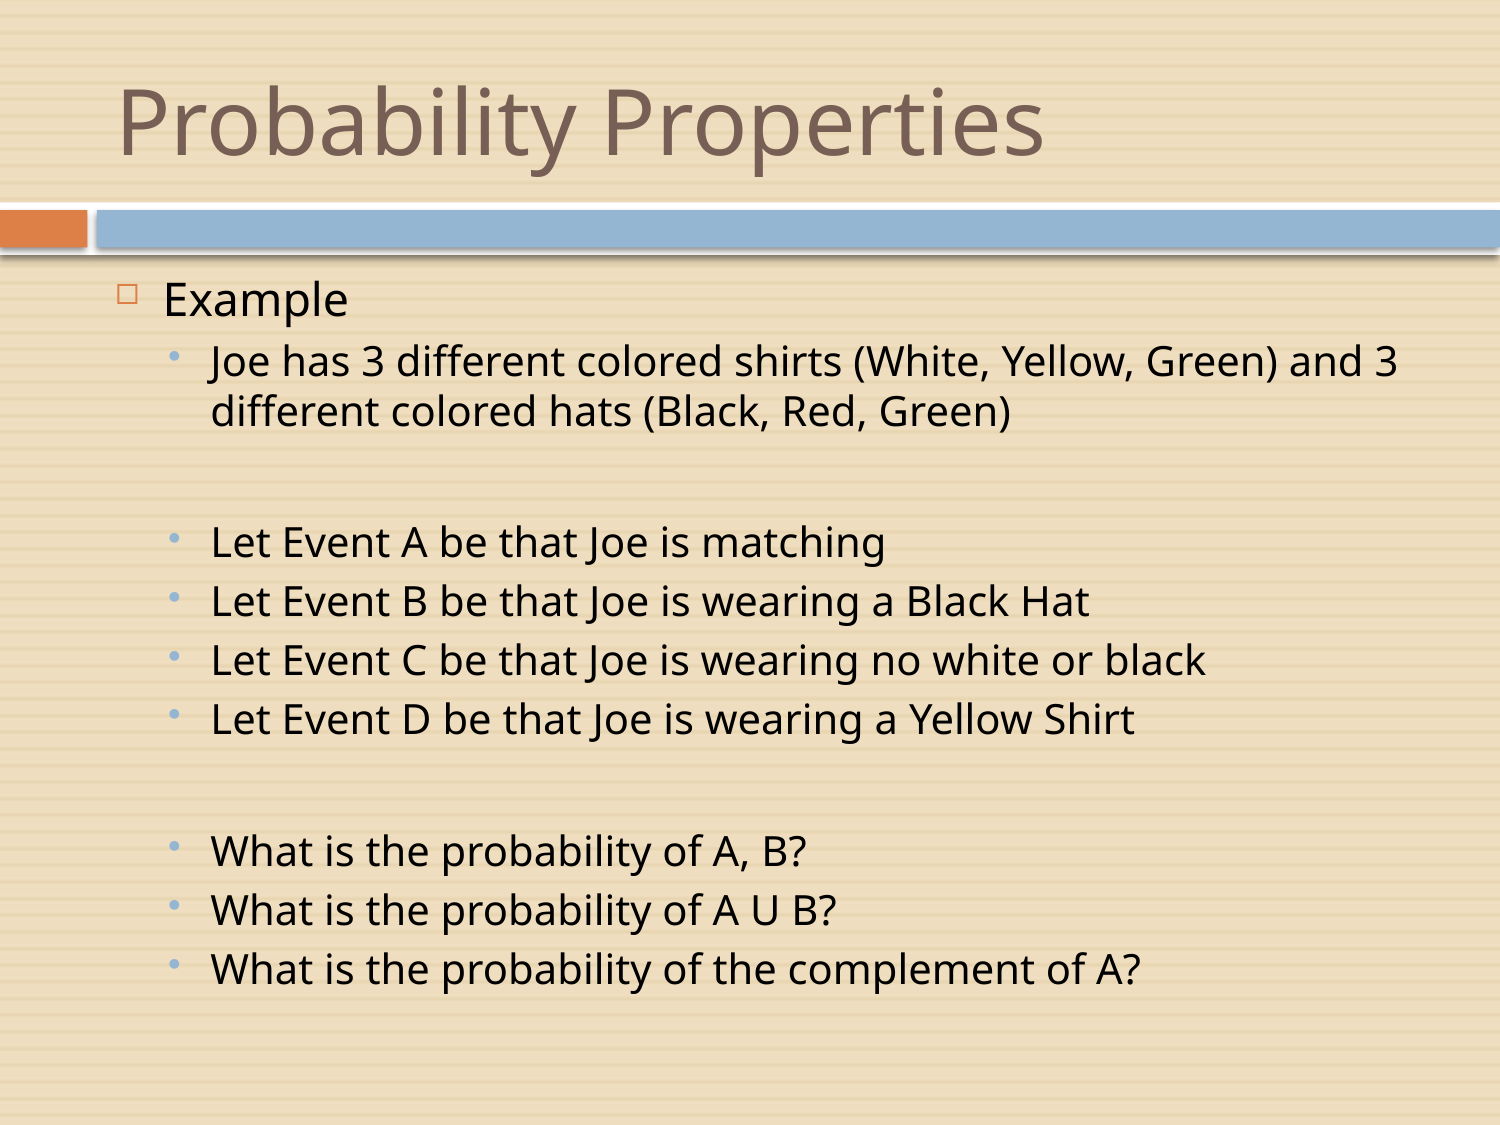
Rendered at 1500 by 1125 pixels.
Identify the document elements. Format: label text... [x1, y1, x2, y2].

list Example Joe has 3 different colored shirts (White, Yellow, Green) and 3 different colored hats (Black, Red, Green) Let Event A be that Joe is matching Let Event B be that Joe is wearing a Black Hat Let Event C be that Joe is wearing no white or black Let Event D be that Joe is wearing a Yellow Shirt What is the probability of A, B? What is the probability of A U B? What is the probability of the complement of A? [100, 262, 1438, 1000]
title Probability Properties [100, 37, 1438, 200]
